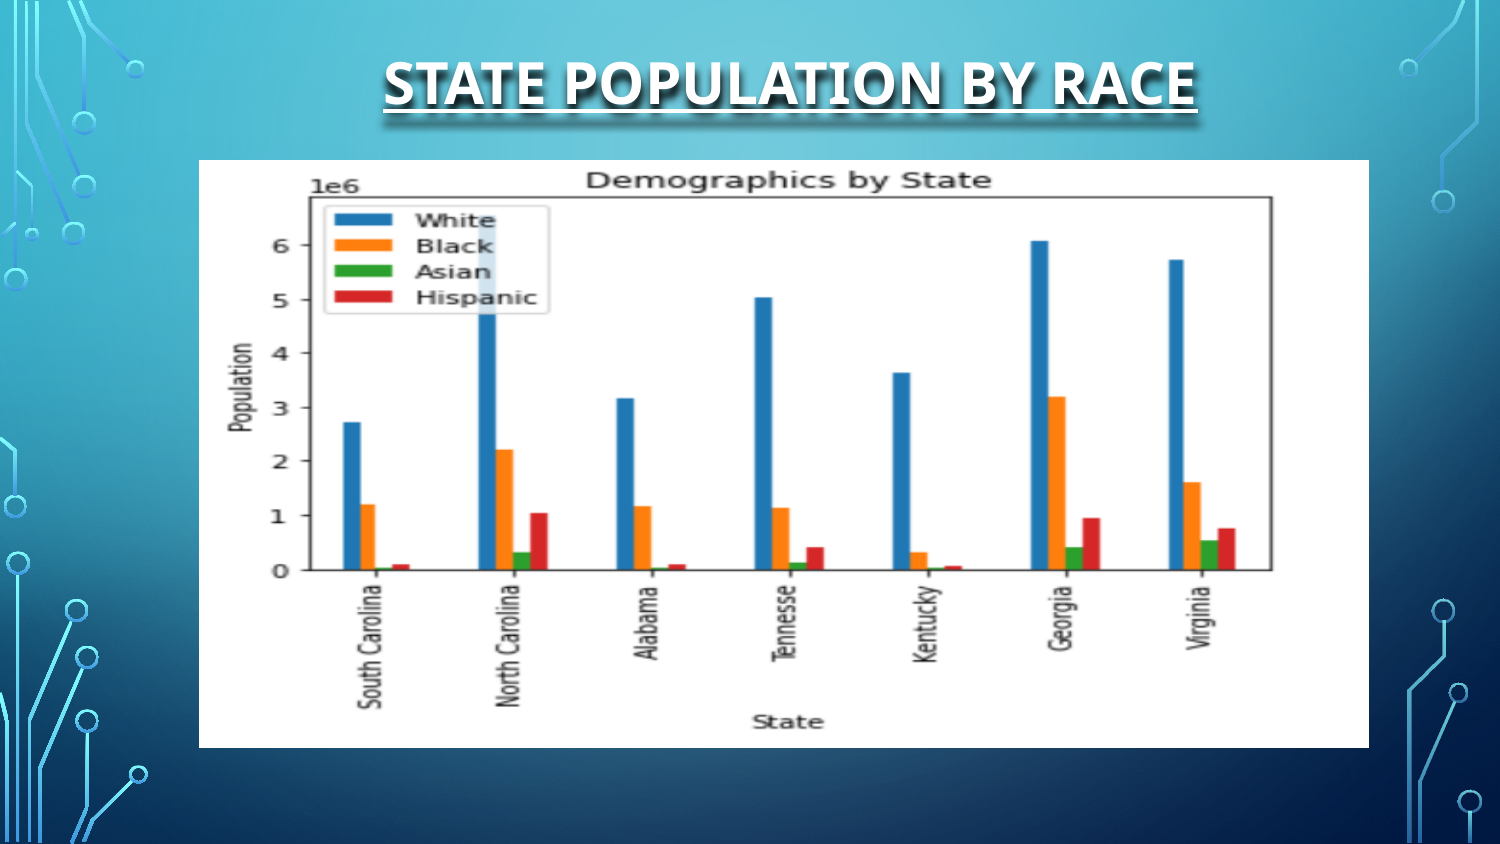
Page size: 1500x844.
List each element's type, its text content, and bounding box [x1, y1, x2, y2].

title State Population by Race [199, 41, 1382, 121]
picture [199, 160, 1370, 748]
